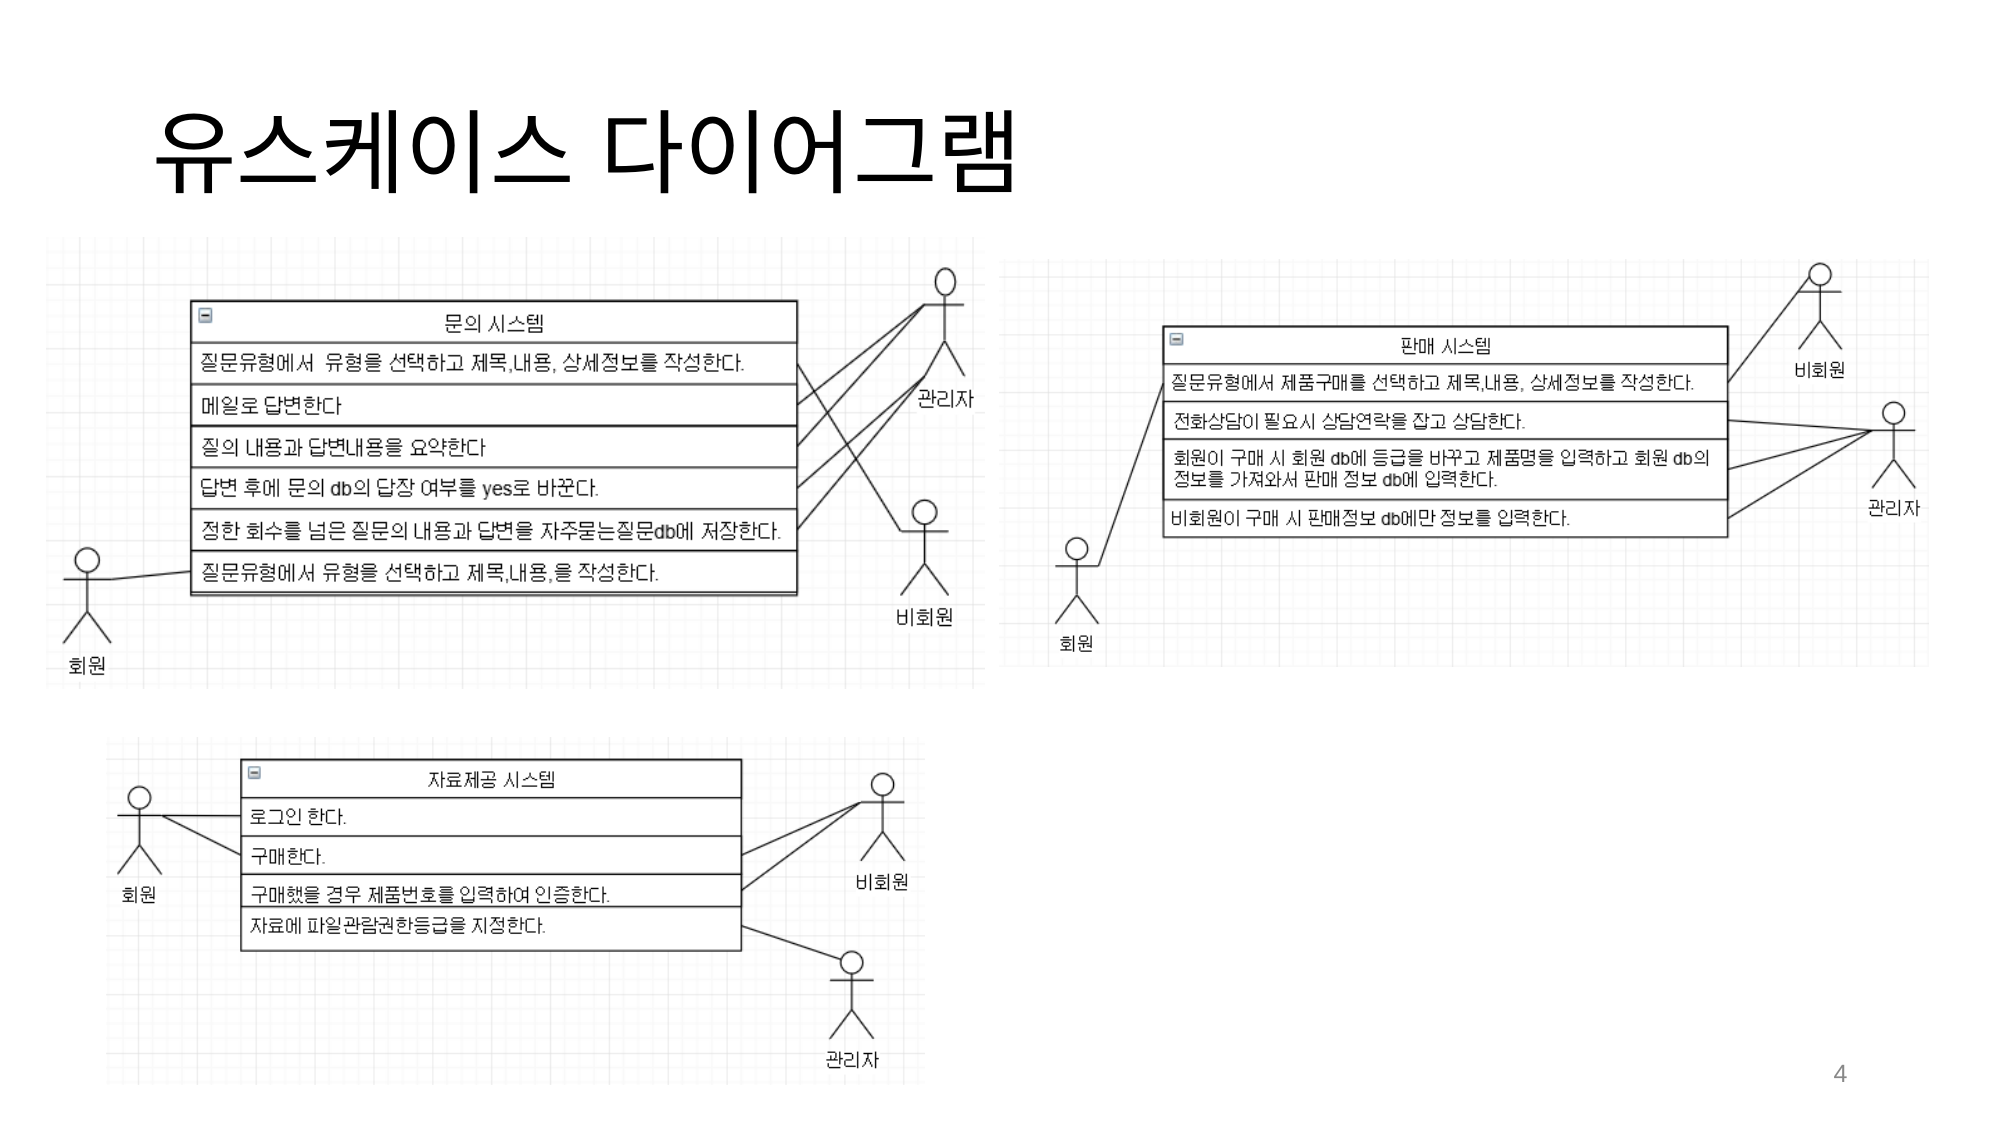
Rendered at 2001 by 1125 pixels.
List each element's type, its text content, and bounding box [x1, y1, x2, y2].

picture [999, 259, 1929, 667]
slide_number ‹#› [1412, 1042, 1863, 1103]
picture [46, 237, 986, 689]
title 유스케이스 다이어그램 [137, 48, 1863, 266]
picture [106, 737, 925, 1086]
